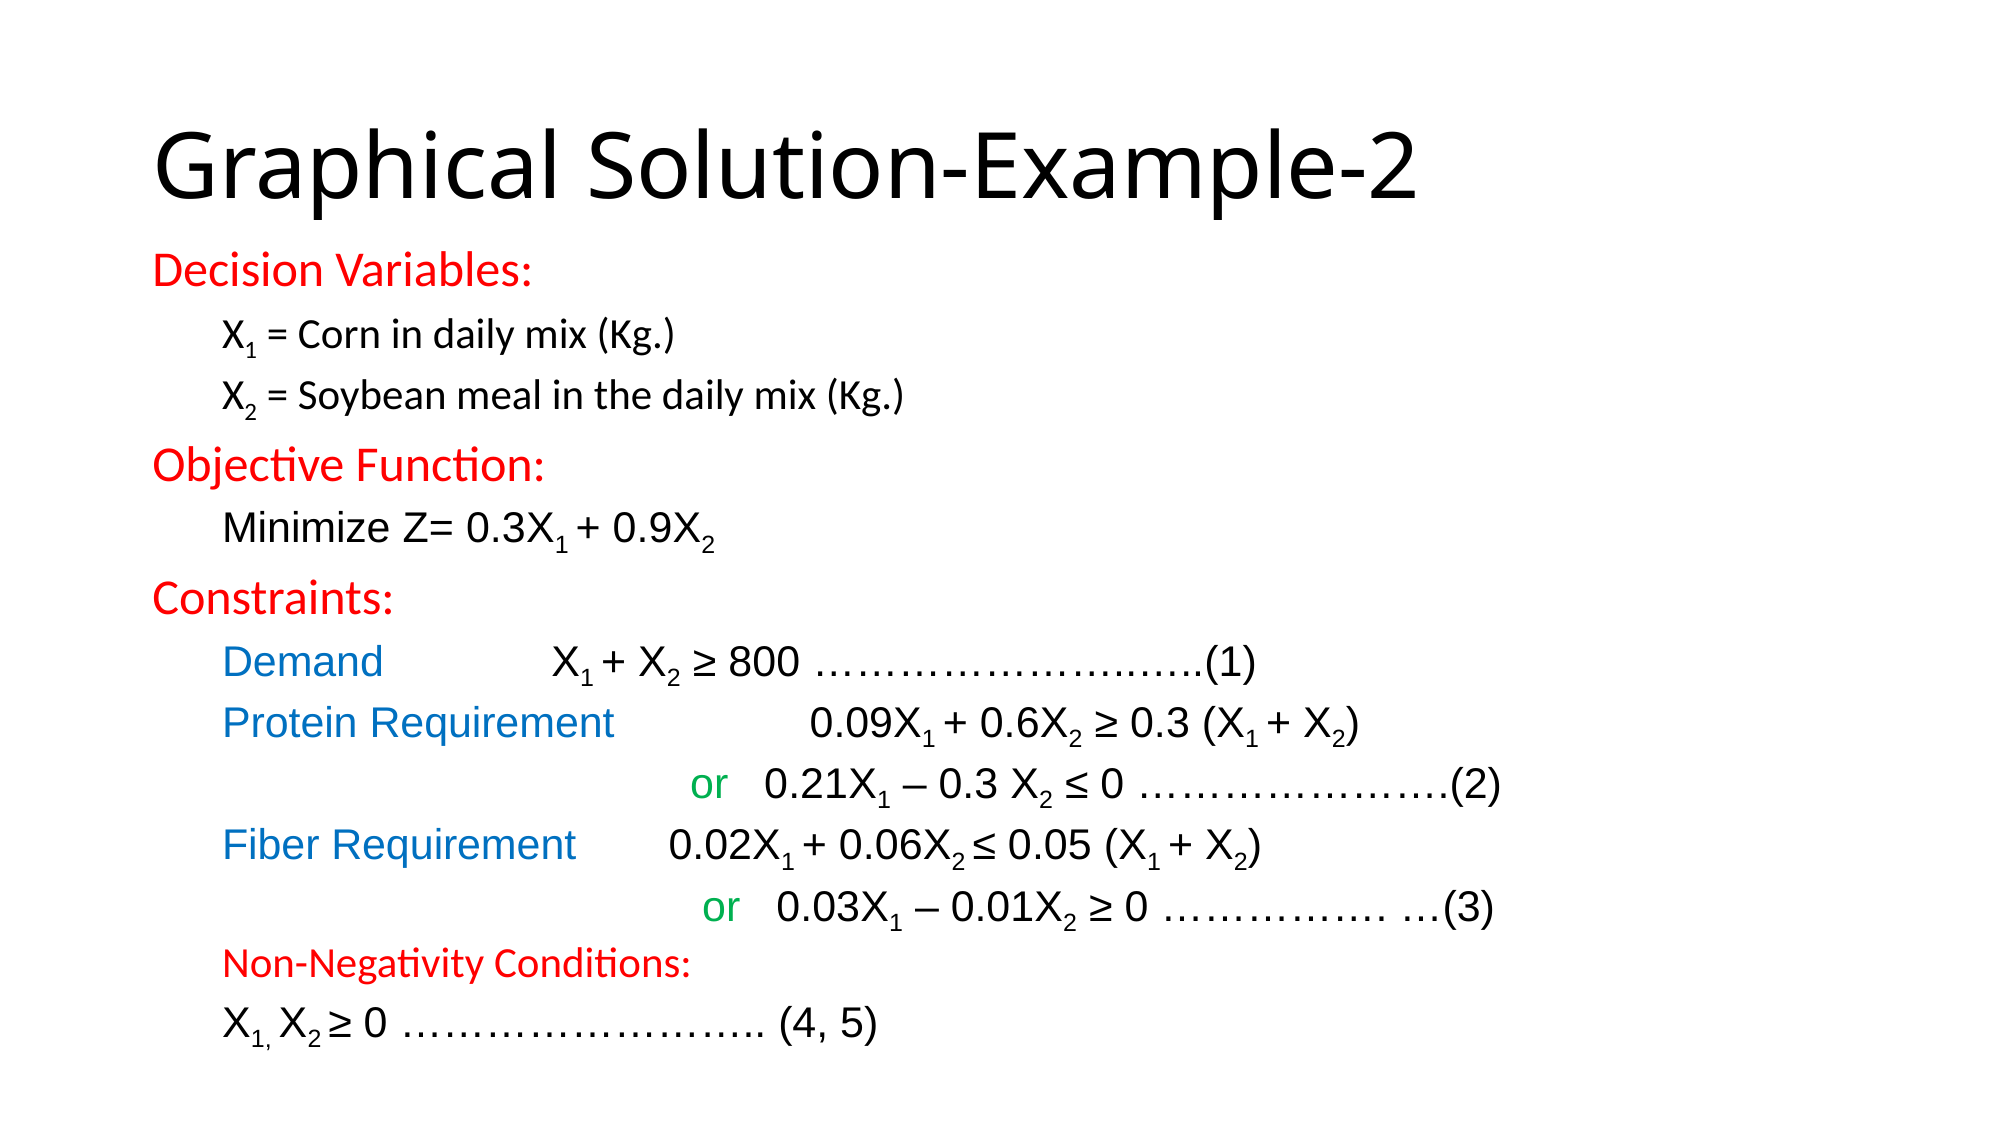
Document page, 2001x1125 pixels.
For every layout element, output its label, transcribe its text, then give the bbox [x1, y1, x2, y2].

list Decision Variables: X1 = Corn in daily mix (Kg.) X2 = Soybean meal in the daily mix (Kg.) Objective Function: Minimize Z= 0.3X1 + 0.9X2 Constraints: Demand X1 + X2 ≥ 800 …………………..…..(1) Protein Requirement 0.09X1 + 0.6X2 ≥ 0.3 (X1 + X2) or 0.21X1 – 0.3 X2 ≤ 0 ………………….(2) Fiber Requirement 0.02X1 + 0.06X2 ≤ 0.05 (X1 + X2) or 0.03X1 – 0.01X2 ≥ 0 ……………. …(3) Non-Negativity Conditions: X1, X2 ≥ 0 …………………….. (4, 5) [137, 235, 1863, 1056]
title Graphical Solution-Example-2 [137, 59, 1863, 235]
